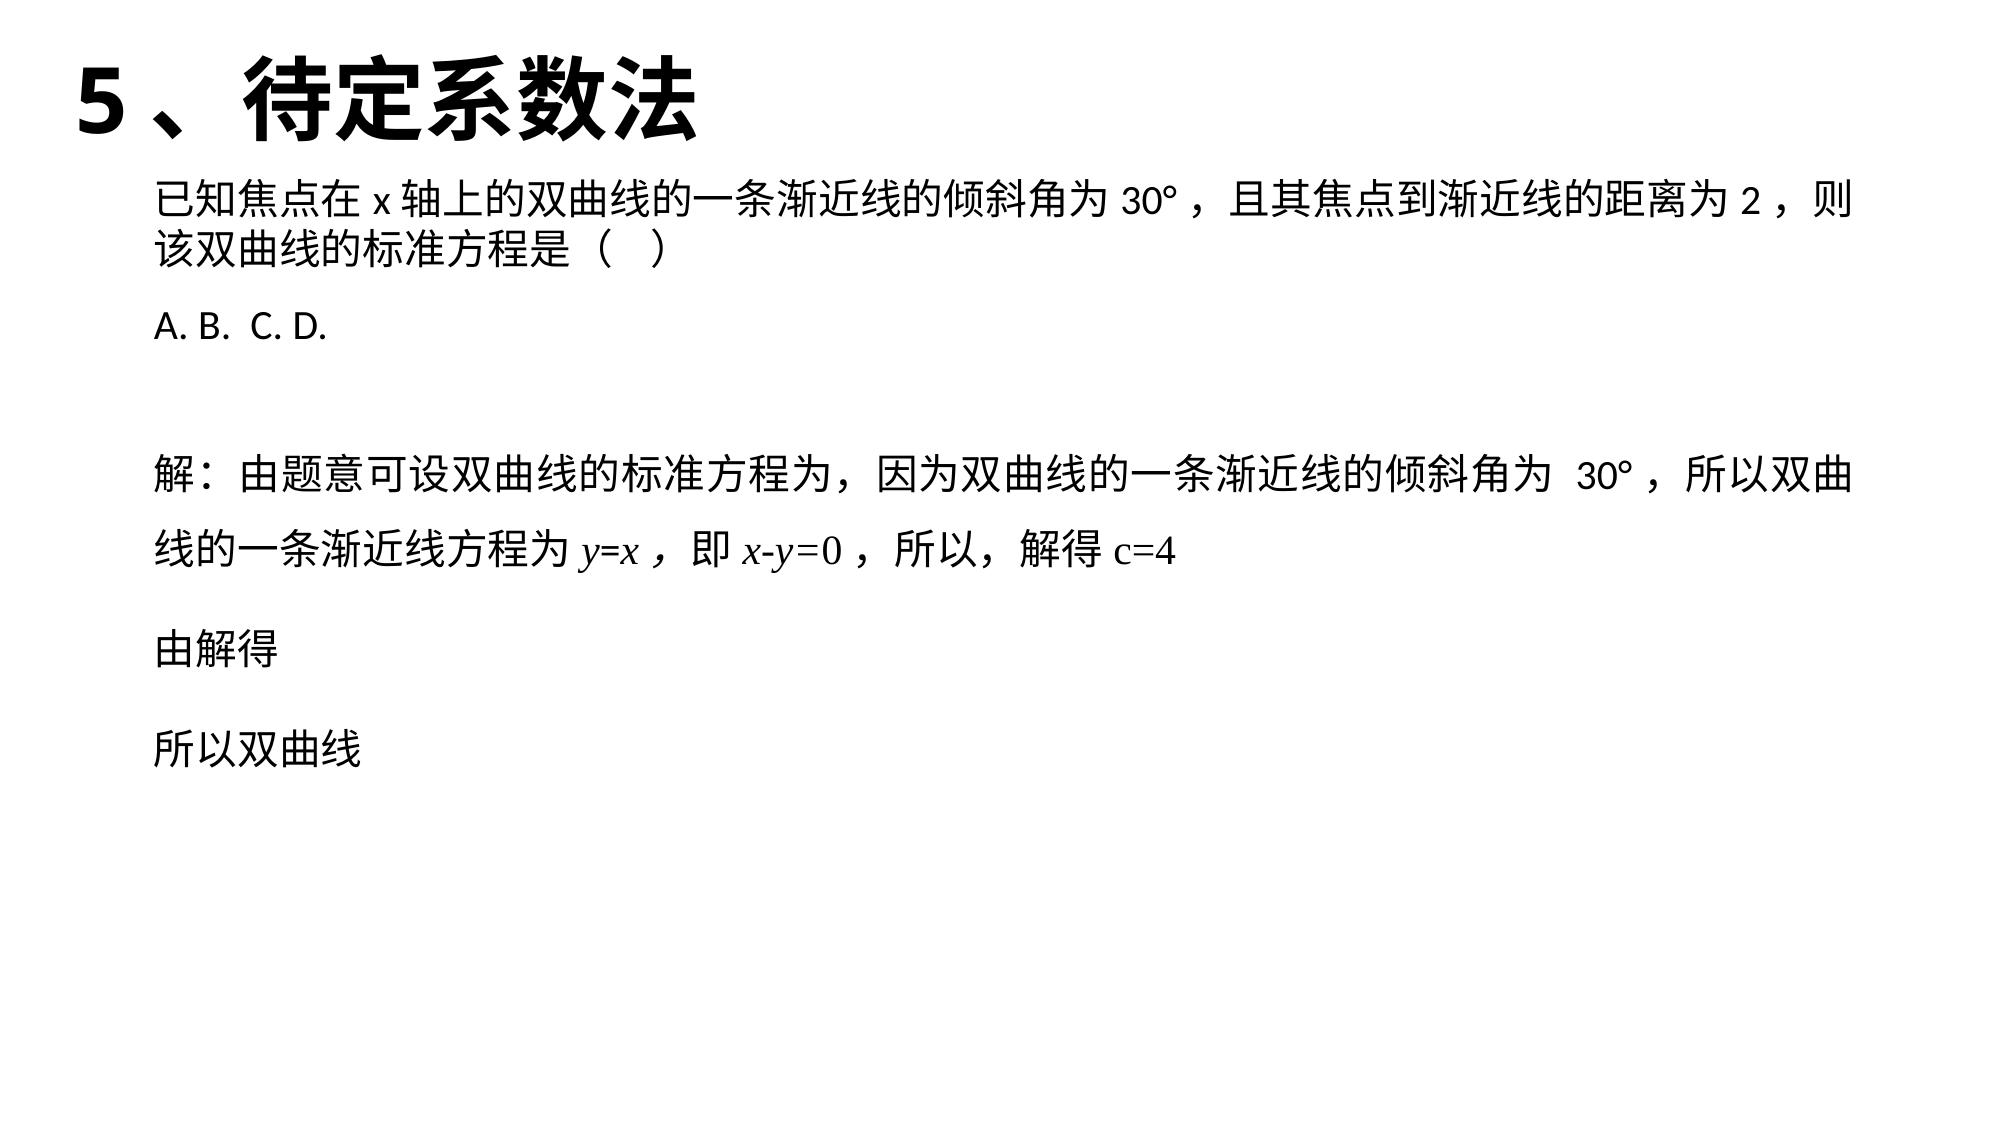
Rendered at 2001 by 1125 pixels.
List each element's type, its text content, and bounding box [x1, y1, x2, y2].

title 5、待定系数法 [60, 0, 1786, 214]
